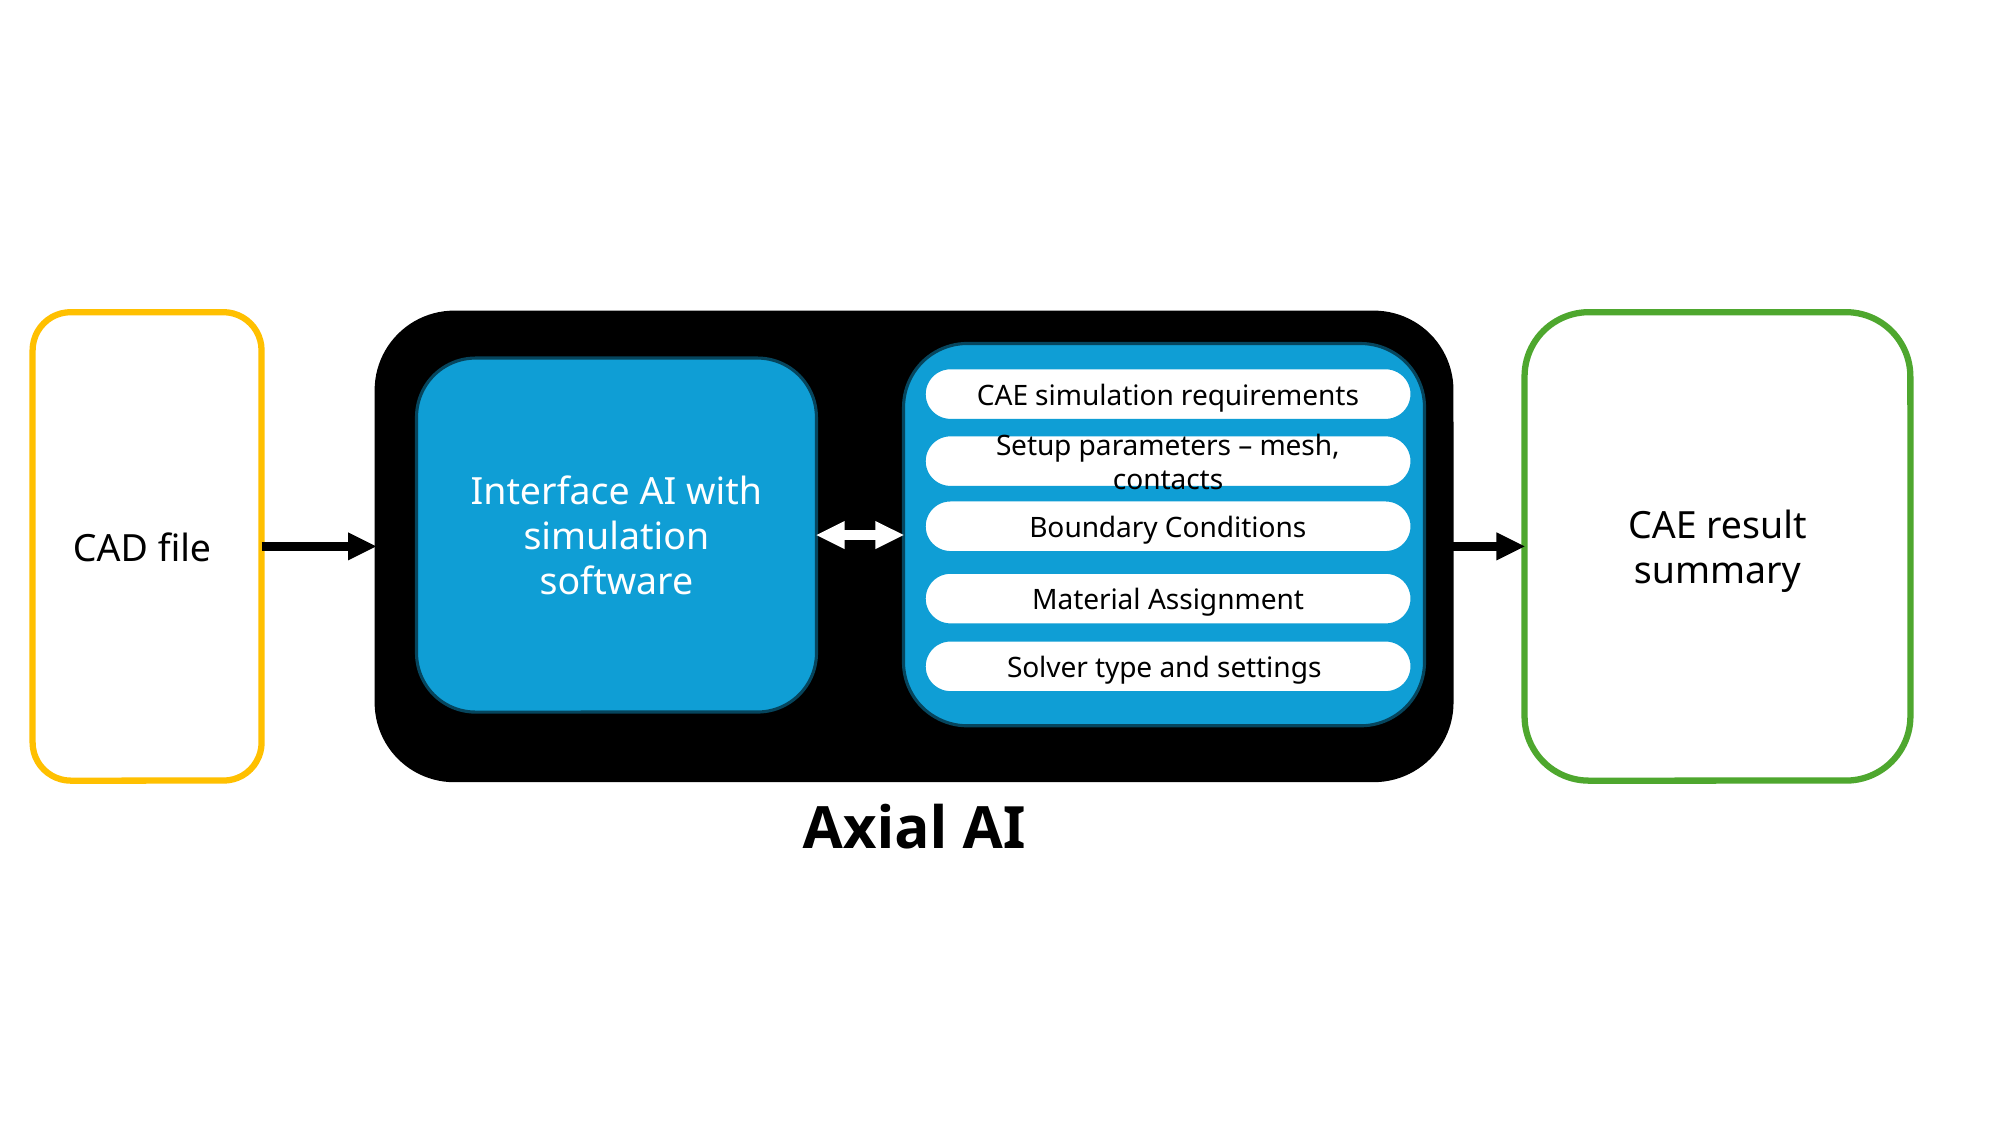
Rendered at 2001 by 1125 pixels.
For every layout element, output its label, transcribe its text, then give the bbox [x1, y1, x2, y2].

text_box Interface AI with simulation software [414, 356, 819, 714]
text_box Axial AI [783, 783, 1045, 868]
text_box [901, 341, 1427, 728]
text_box [374, 310, 1454, 783]
text_box Solver type and settings [922, 638, 1414, 695]
text_box CAD file [31, 310, 264, 783]
text_box CAE result summary [1523, 310, 1912, 783]
text_box Setup parameters – mesh, contacts [922, 433, 1414, 490]
text_box Material Assignment [922, 570, 1414, 627]
text_box Boundary Conditions [922, 498, 1414, 555]
text_box CAE simulation requirements [922, 366, 1414, 423]
